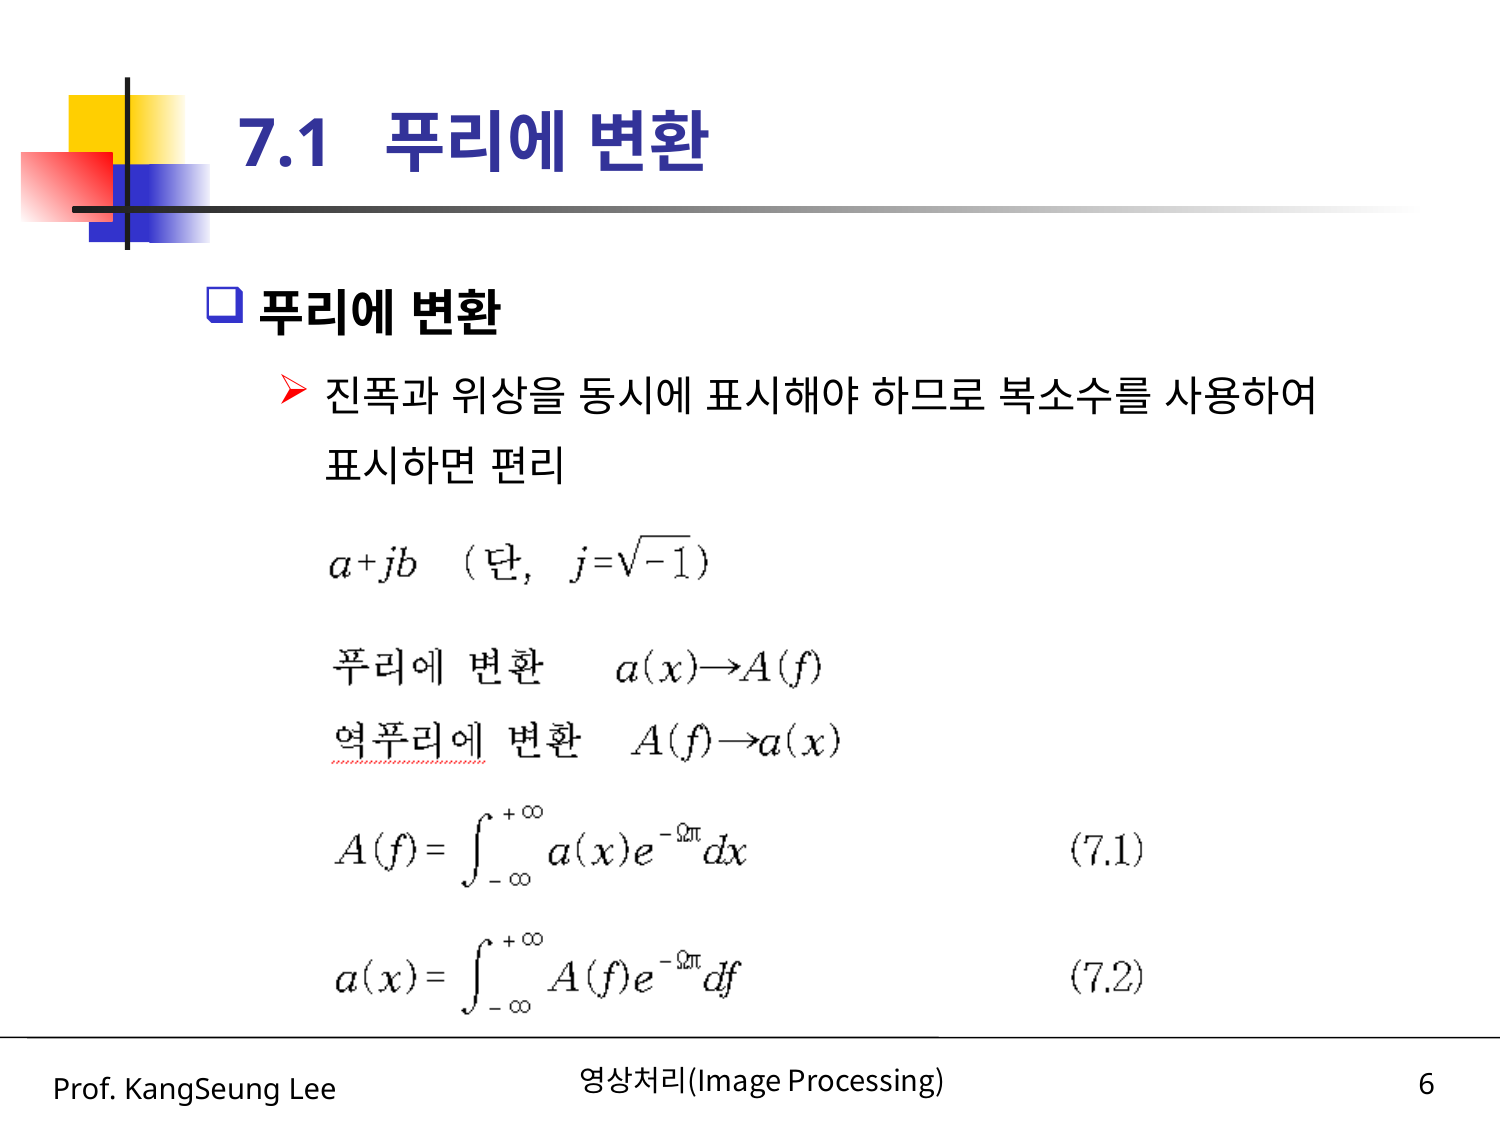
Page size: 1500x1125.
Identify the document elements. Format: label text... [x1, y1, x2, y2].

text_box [324, 523, 714, 588]
list 푸리에 변환 진폭과 위상을 동시에 표시해야 하므로 복소수를 사용하여 표시하면 편리 [187, 249, 1400, 500]
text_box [324, 787, 1164, 1021]
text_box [324, 642, 846, 775]
slide_number Prof. KangSeung Lee [37, 1037, 425, 1113]
slide_number 6 [1137, 1037, 1450, 1113]
title 7.1 푸리에 변환 [137, 12, 1500, 188]
footer 영상처리(Image Processing) [525, 1037, 1000, 1113]
